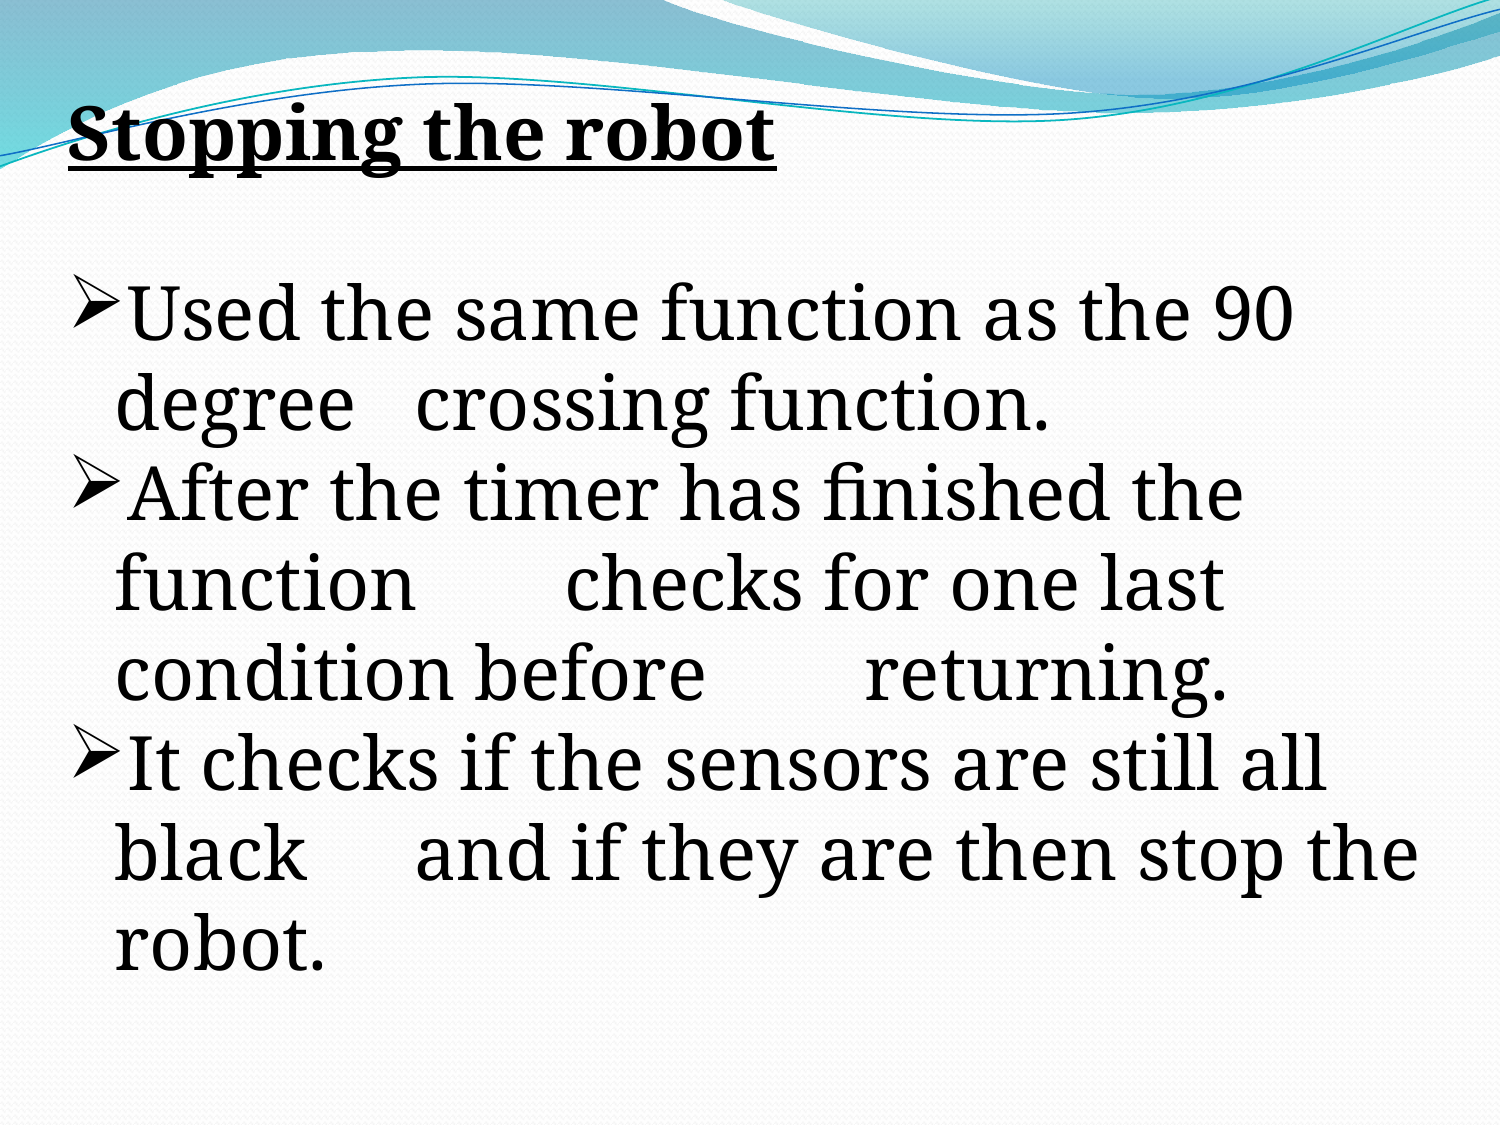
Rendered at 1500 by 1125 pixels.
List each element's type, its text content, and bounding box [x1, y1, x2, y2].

text_box Stopping the robot Used the same function as the 90 degree crossing function. After the timer has finished the function checks for one last condition before returning. It checks if the sensors are still all black and if they are then stop the robot. [53, 78, 1447, 1083]
